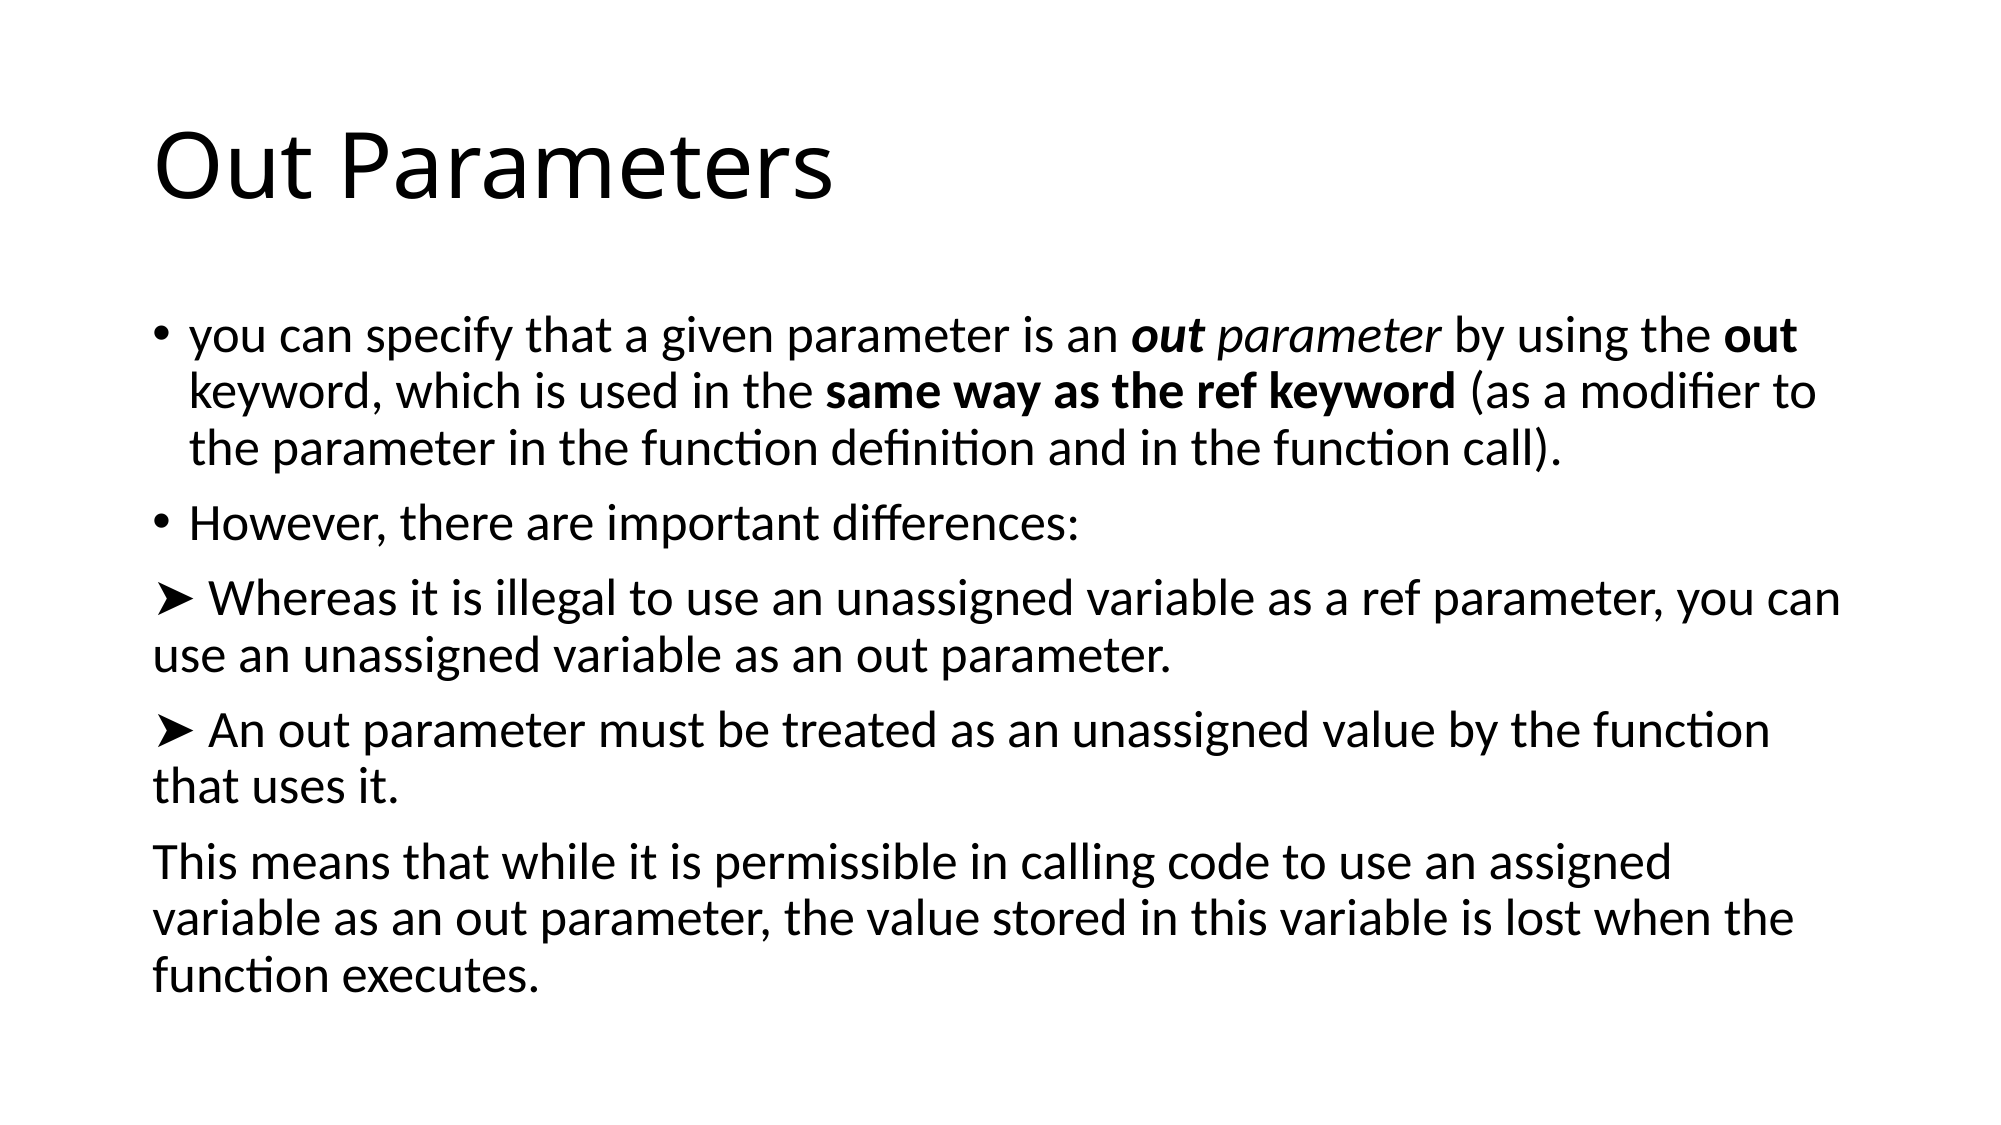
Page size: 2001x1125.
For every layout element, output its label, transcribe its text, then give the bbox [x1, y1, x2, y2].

list you can specify that a given parameter is an out parameter by using the out keyword, which is used in the same way as the ref keyword (as a modifier to the parameter in the function definition and in the function call). However, there are important differences: ➤ Whereas it is illegal to use an unassigned variable as a ref parameter, you can use an unassigned variable as an out parameter. ➤ An out parameter must be treated as an unassigned value by the function that uses it. This means that while it is permissible in calling code to use an assigned variable as an out parameter, the value stored in this variable is lost when the function executes. [137, 299, 1863, 1014]
title Out Parameters [137, 59, 1863, 278]
